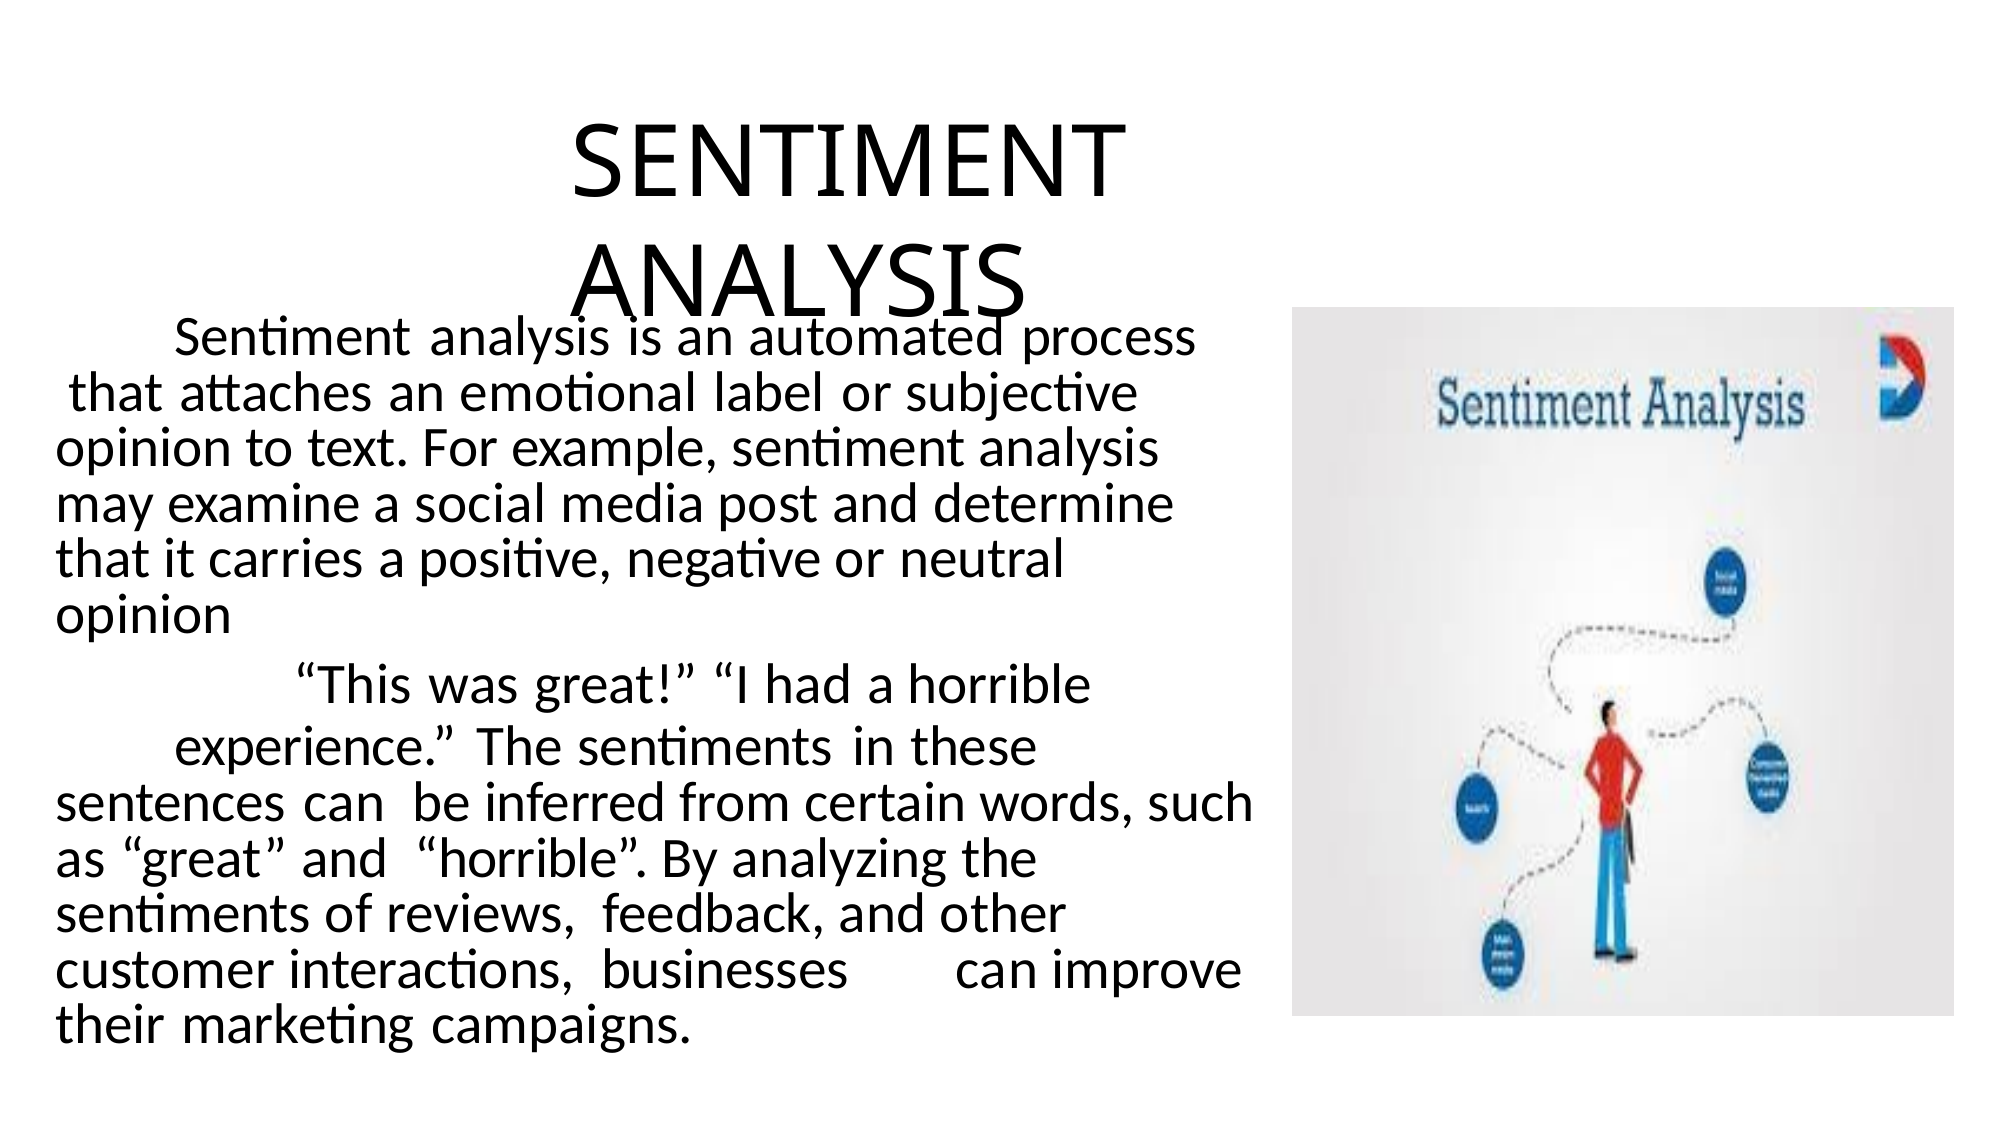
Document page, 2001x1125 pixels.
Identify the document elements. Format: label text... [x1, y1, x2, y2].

text_box Sentiment analysis is an automated process that attaches an emotional label or subjective opinion to text. For example, sentiment analysis may examine a social media post and determine that it carries a positive, negative or neutral opinion “This was great!” “I had a horrible experience.” The sentiments in these sentences can be inferred from certain words, such as “great” and “horrible”. By analyzing the sentiments of reviews, feedback, and other customer interactions, businesses can improve their marketing campaigns. [53, 295, 1279, 1056]
title SENTIMENT ANALYSIS [568, 93, 1433, 337]
picture [1291, 307, 1954, 1016]
